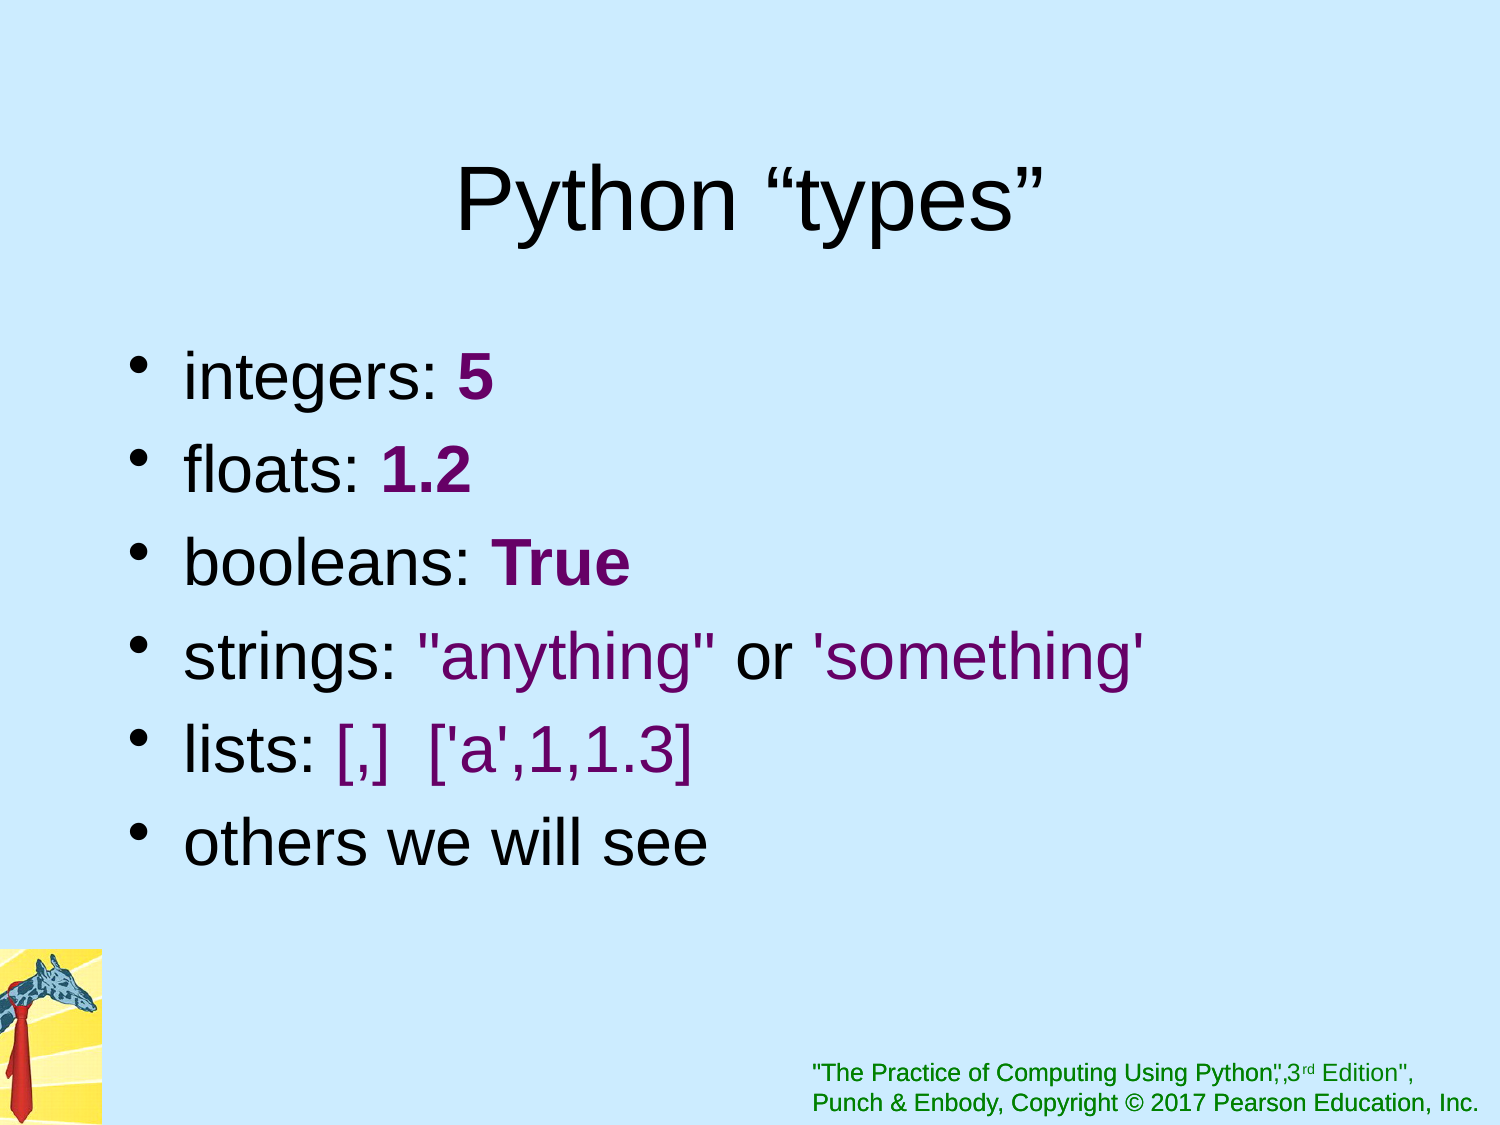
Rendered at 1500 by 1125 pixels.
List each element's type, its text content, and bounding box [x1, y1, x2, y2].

title Python “types” [112, 99, 1388, 288]
picture [0, 949, 102, 1125]
list integers: 5 floats: 1.2 booleans: True strings: "anything" or 'something' lists: [,] ['a',1,1.3] others we will see [112, 324, 1388, 1000]
